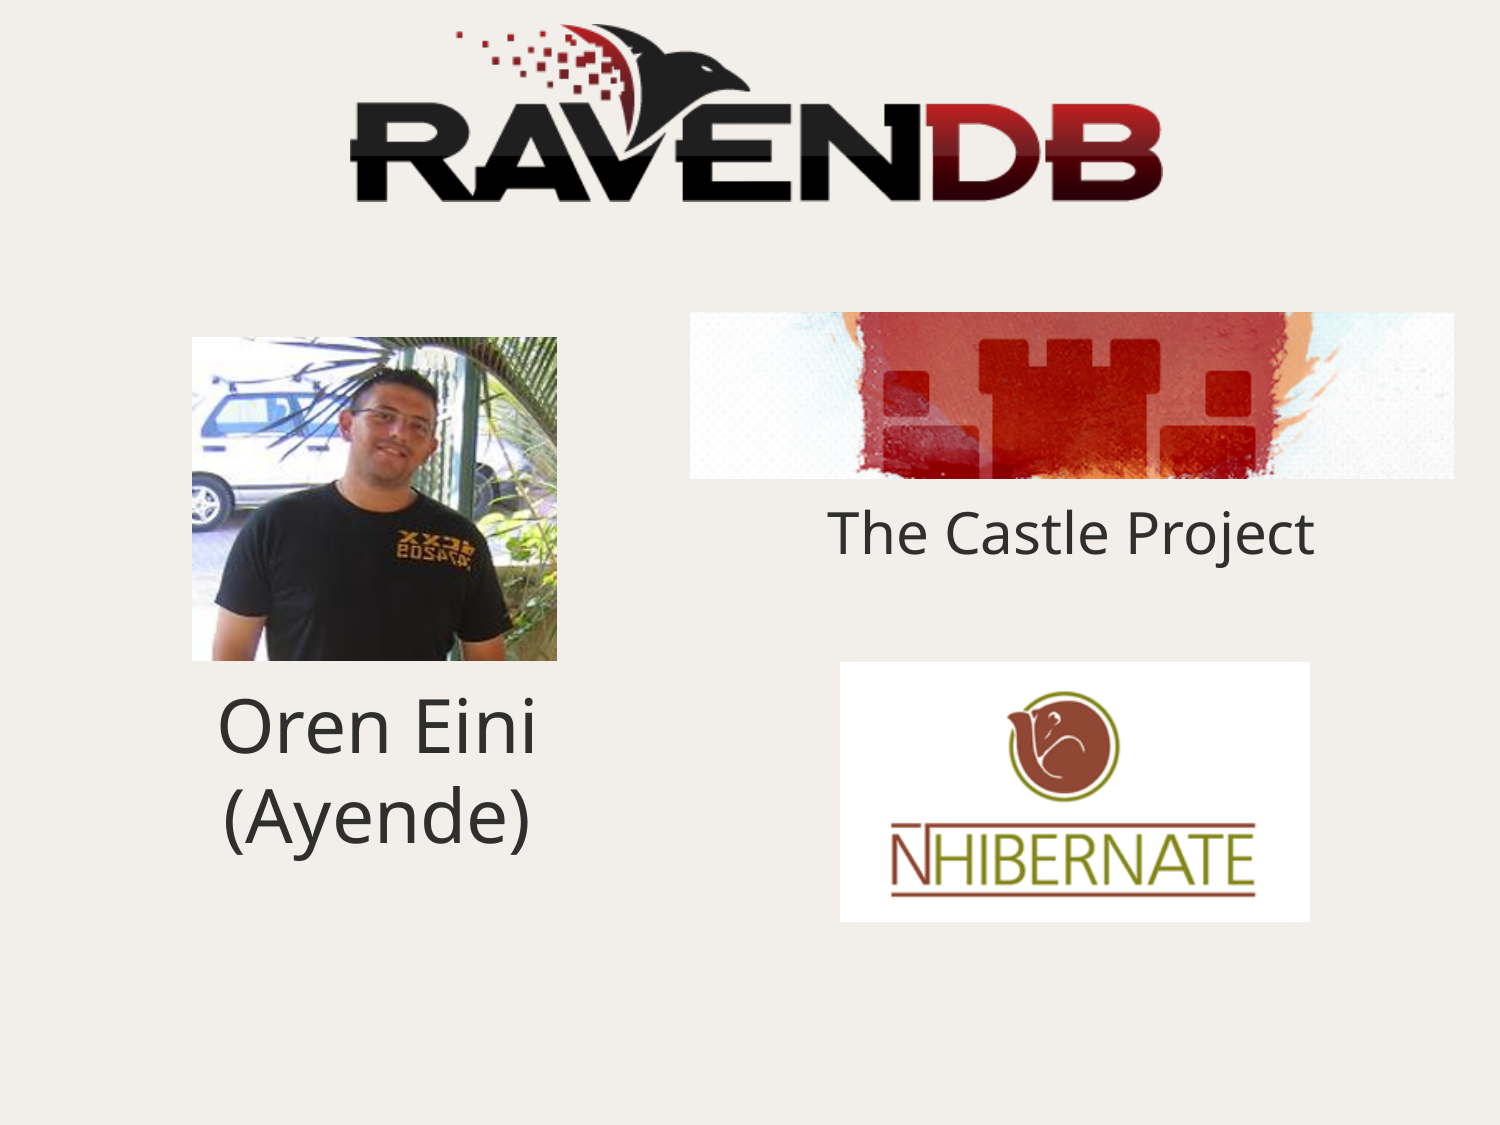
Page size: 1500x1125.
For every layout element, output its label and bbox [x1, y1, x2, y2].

text_box [690, 312, 1454, 575]
picture [840, 662, 1310, 922]
text_box [178, 337, 577, 868]
picture [349, 24, 1163, 202]
